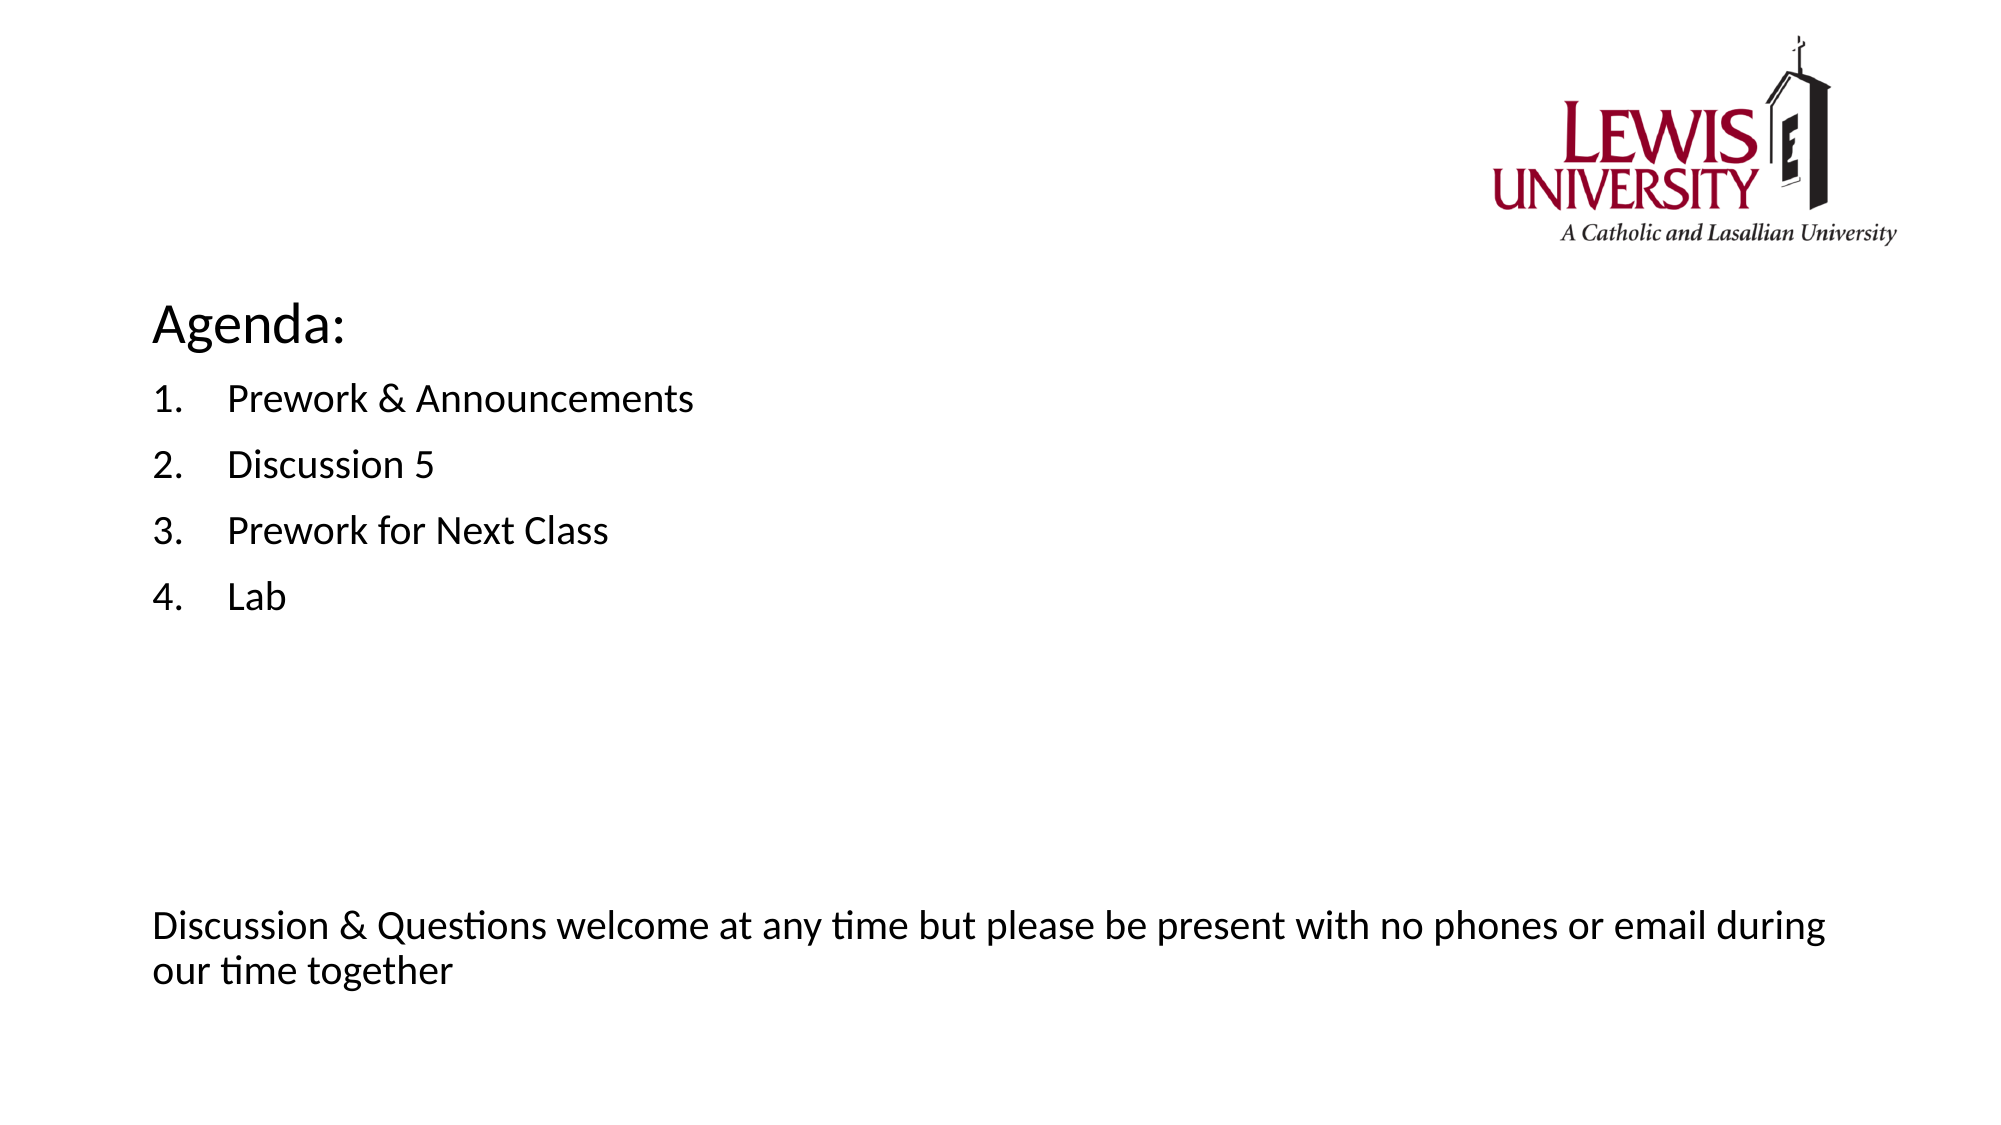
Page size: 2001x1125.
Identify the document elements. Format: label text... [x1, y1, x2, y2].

list Agenda: Prework & Announcements Discussion 5 Prework for Next Class Lab [137, 285, 1863, 895]
text_box Discussion & Questions welcome at any time but please be present with no phones or email during our time together [137, 895, 1863, 1014]
picture [1466, 25, 1903, 250]
